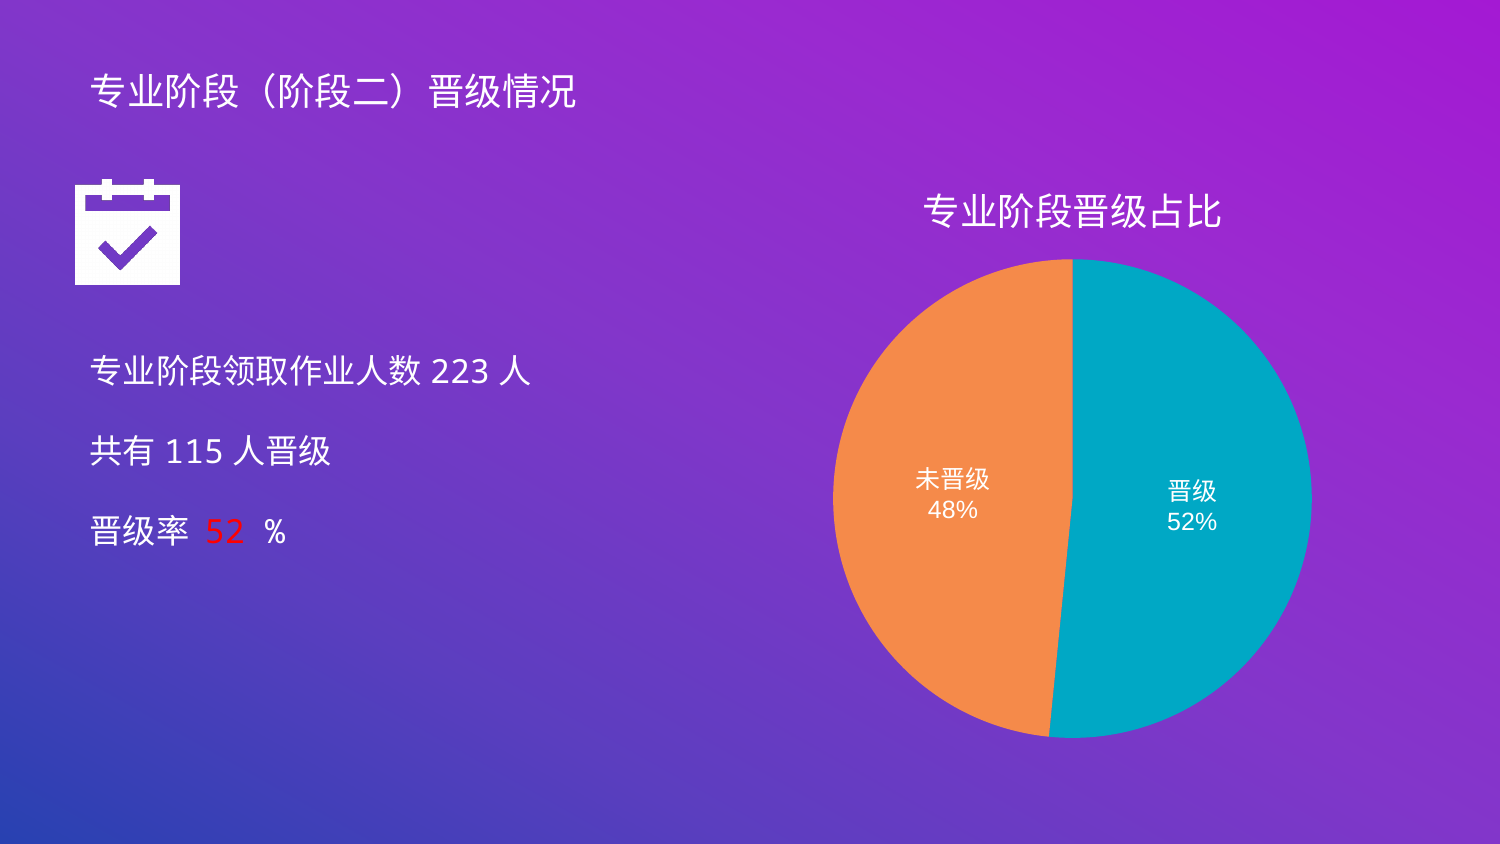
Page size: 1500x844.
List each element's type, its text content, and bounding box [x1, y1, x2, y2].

picture [0, 0, 1500, 844]
text_box 专业阶段领取作业人数223人 共有115人晋级 晋级率 52 % [74, 149, 720, 750]
chart [749, 149, 1395, 750]
